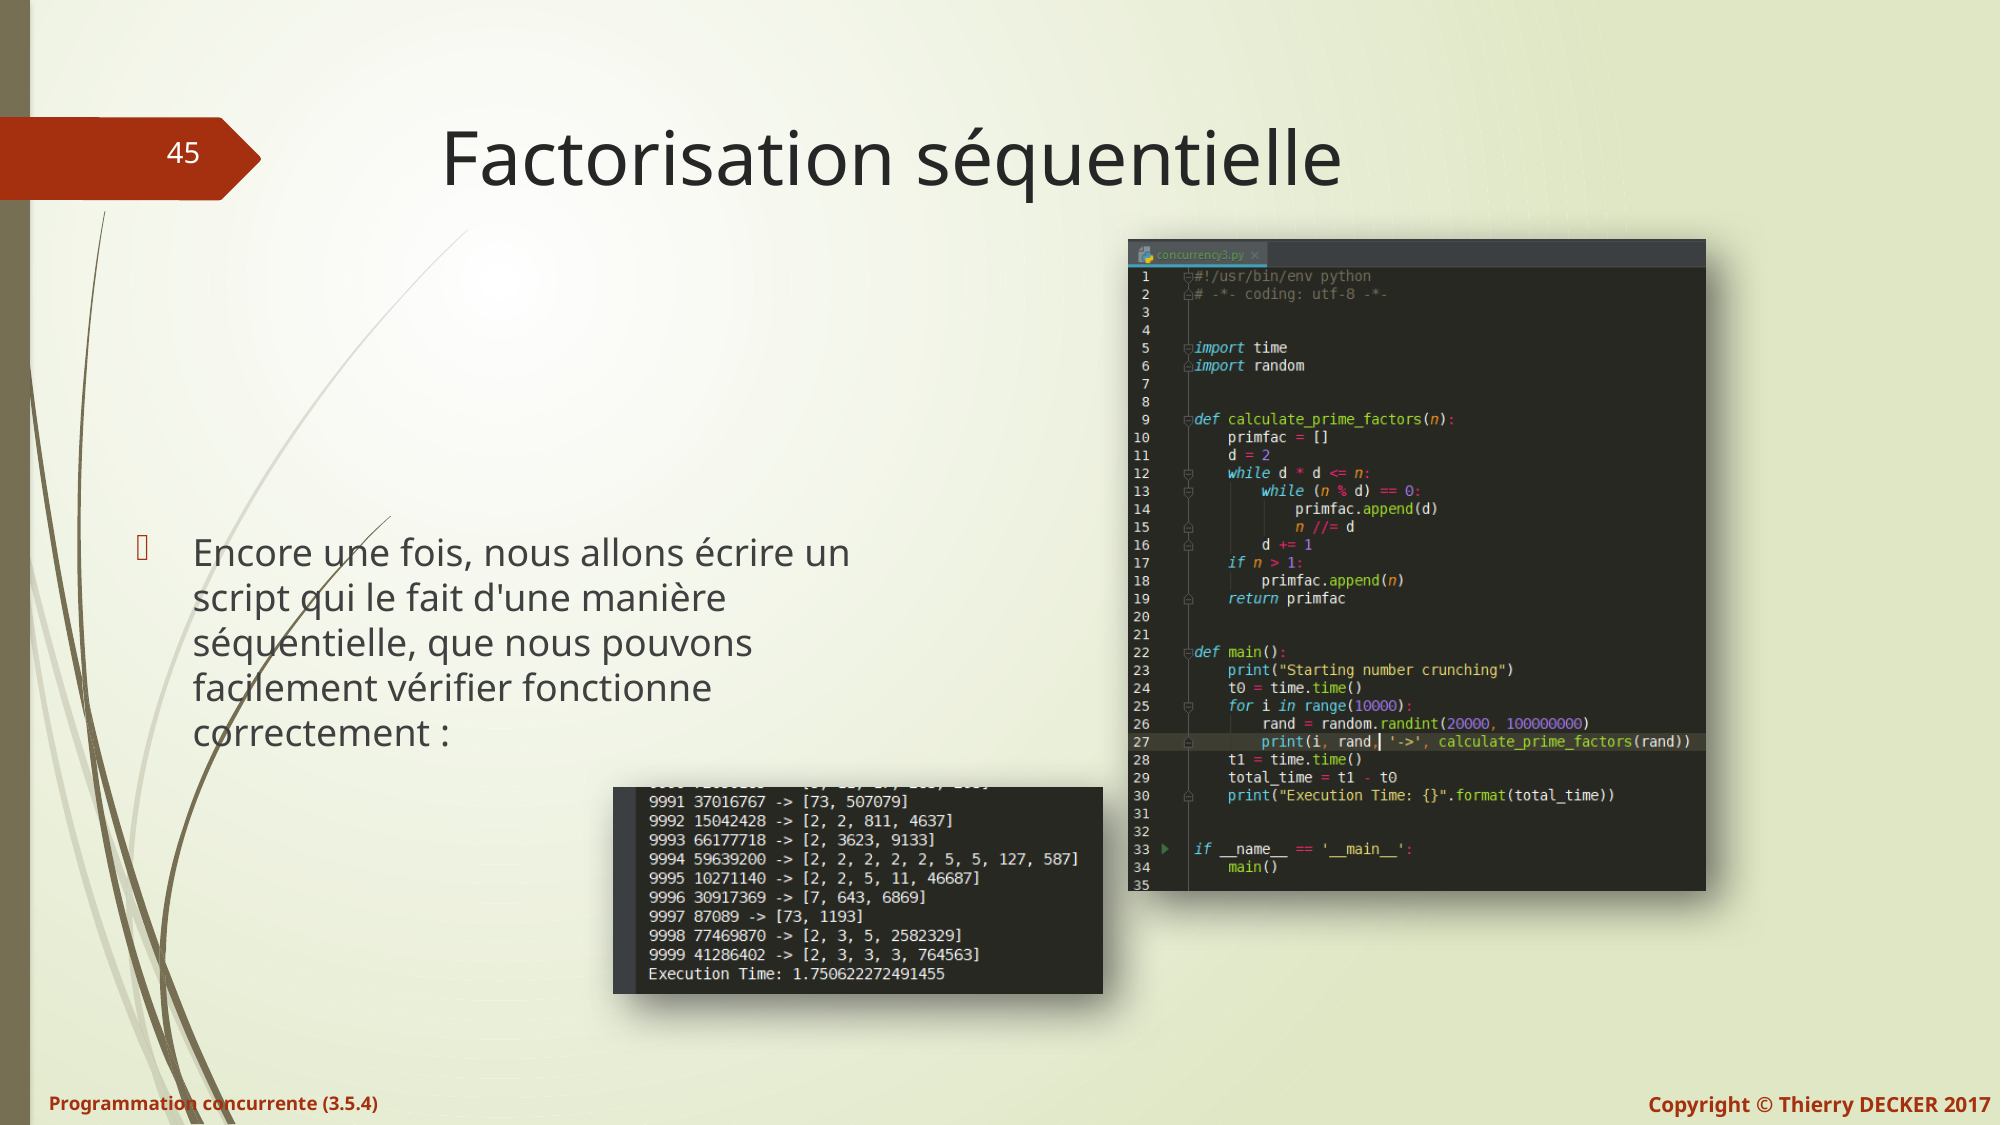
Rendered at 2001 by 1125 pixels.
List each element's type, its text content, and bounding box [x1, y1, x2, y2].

title Factorisation séquentielle [425, 102, 1888, 240]
picture [612, 787, 1103, 995]
picture [1127, 239, 1706, 892]
list Encore une fois, nous allons écrire un script qui le fait d'une manière séquentielle, que nous pouvons facilement vérifier fonctionne correctement : [121, 251, 878, 1032]
